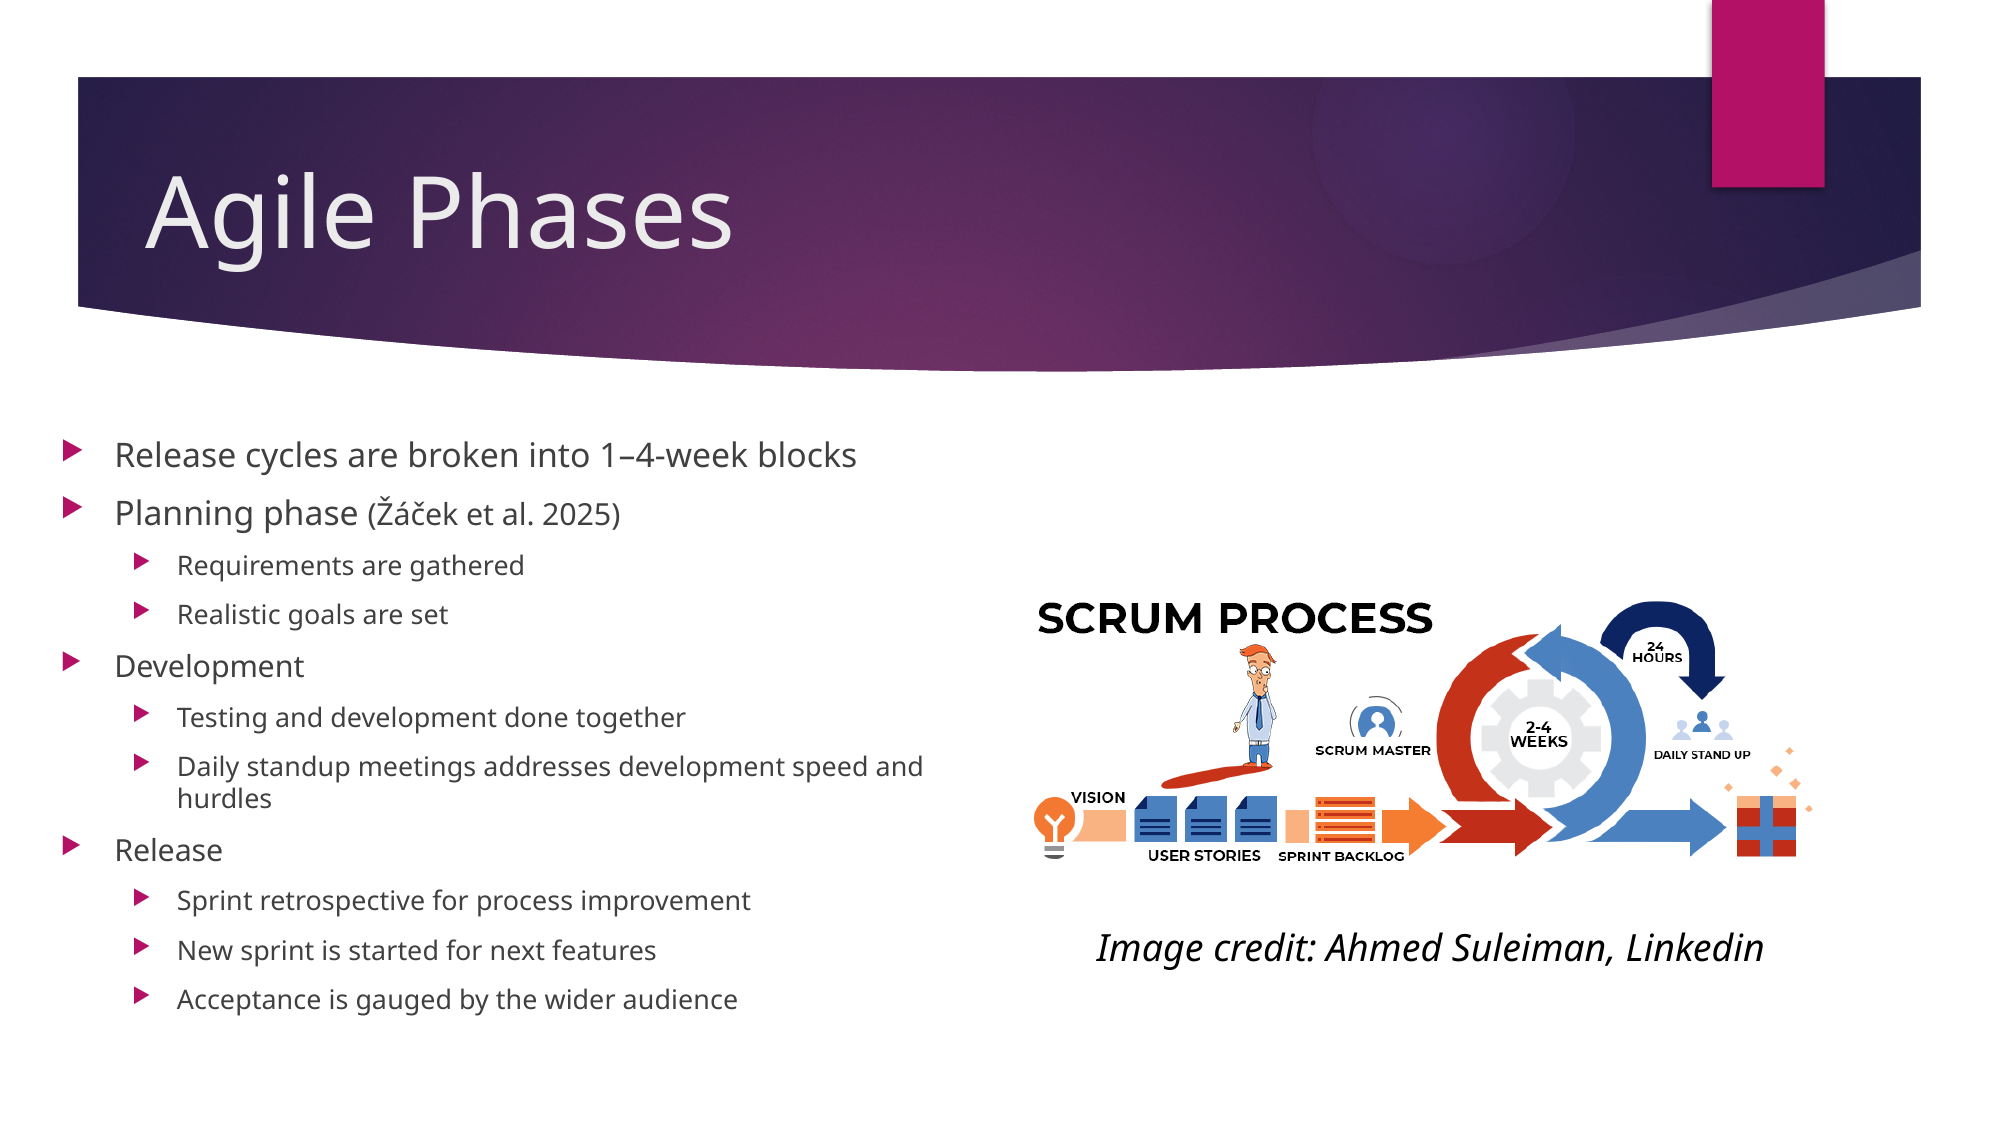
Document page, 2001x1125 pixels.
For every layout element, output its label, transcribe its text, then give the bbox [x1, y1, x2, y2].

text_box Image credit: Ahmed Suleiman, Linkedin [1082, 925, 1781, 977]
picture [999, 541, 1843, 917]
title Agile Phases [130, 63, 1782, 277]
list Release cycles are broken into 1–4-week blocks Planning phase (Žáček et al. 2025) Requirements are gathered Realistic goals are set Development Testing and development done together Daily standup meetings addresses development speed and hurdles Release Sprint retrospective for process improvement New sprint is started for next features Acceptance is gauged by the wider audience [45, 426, 956, 1024]
